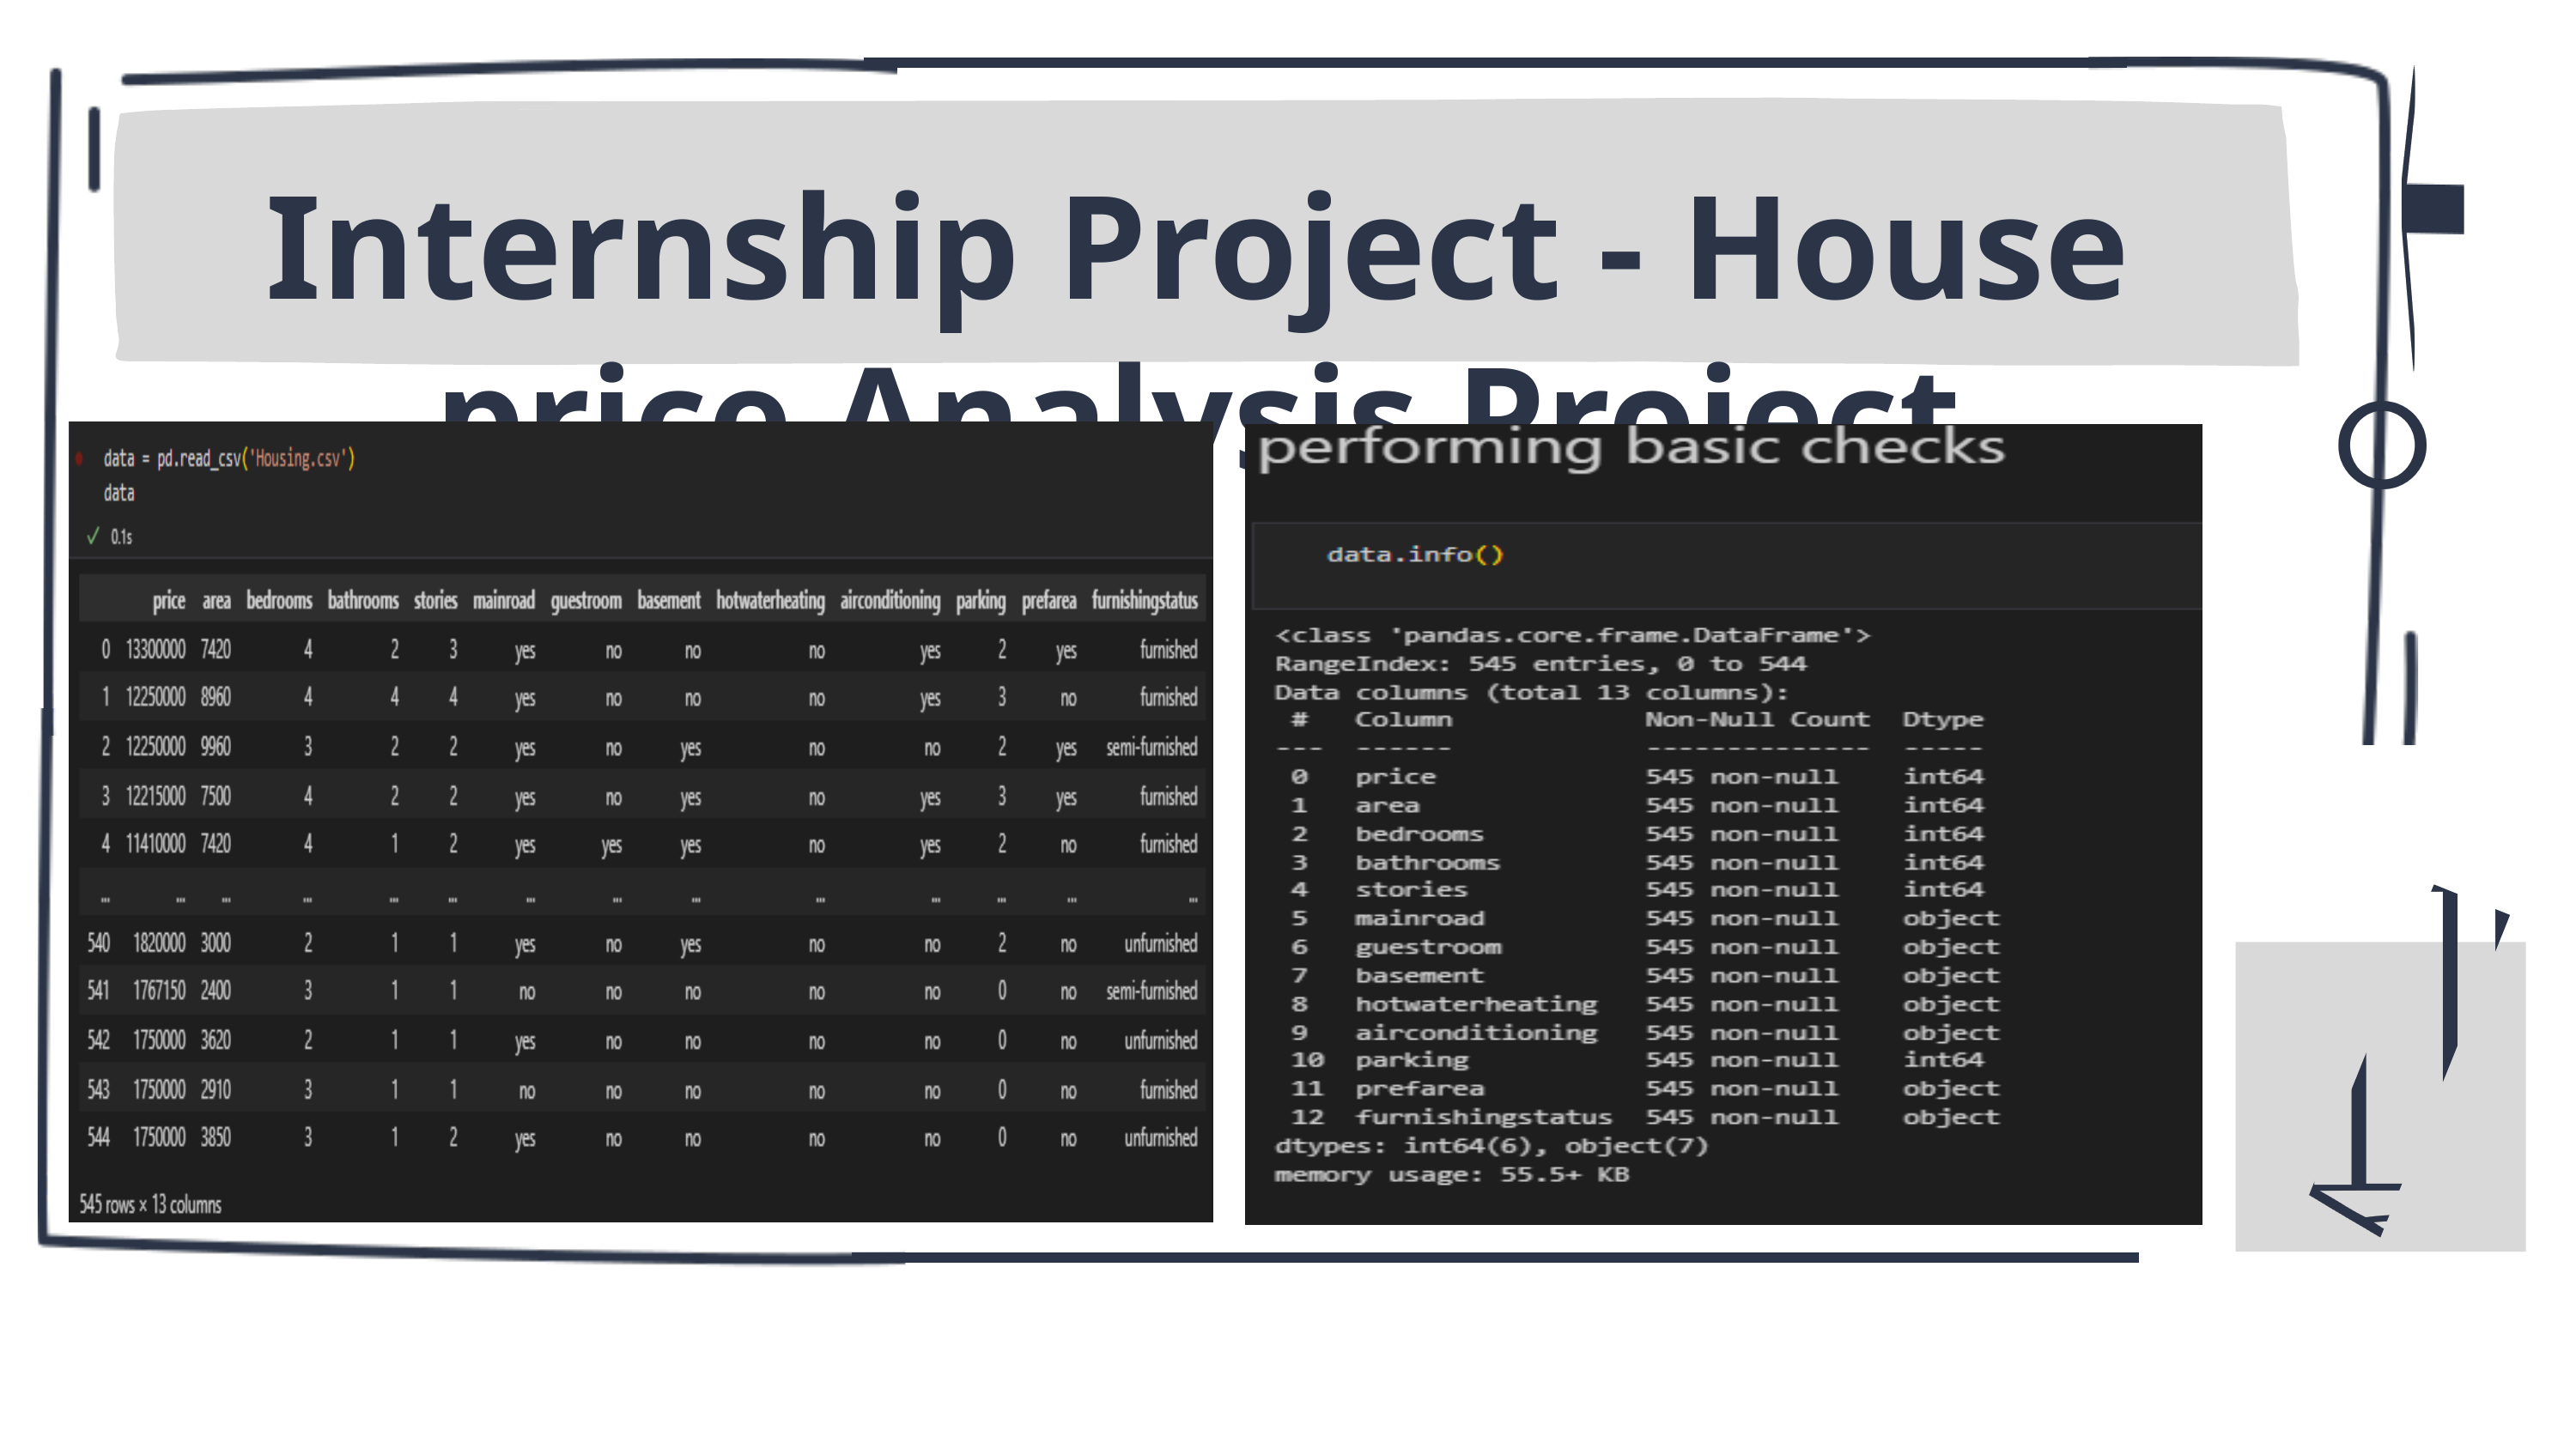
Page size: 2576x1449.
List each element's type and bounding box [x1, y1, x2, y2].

text_box [2468, 942, 2526, 1252]
text_box [2468, 898, 2511, 1021]
picture [68, 421, 1213, 1223]
picture [1245, 424, 2202, 1225]
text_box [37, 27, 2464, 1294]
